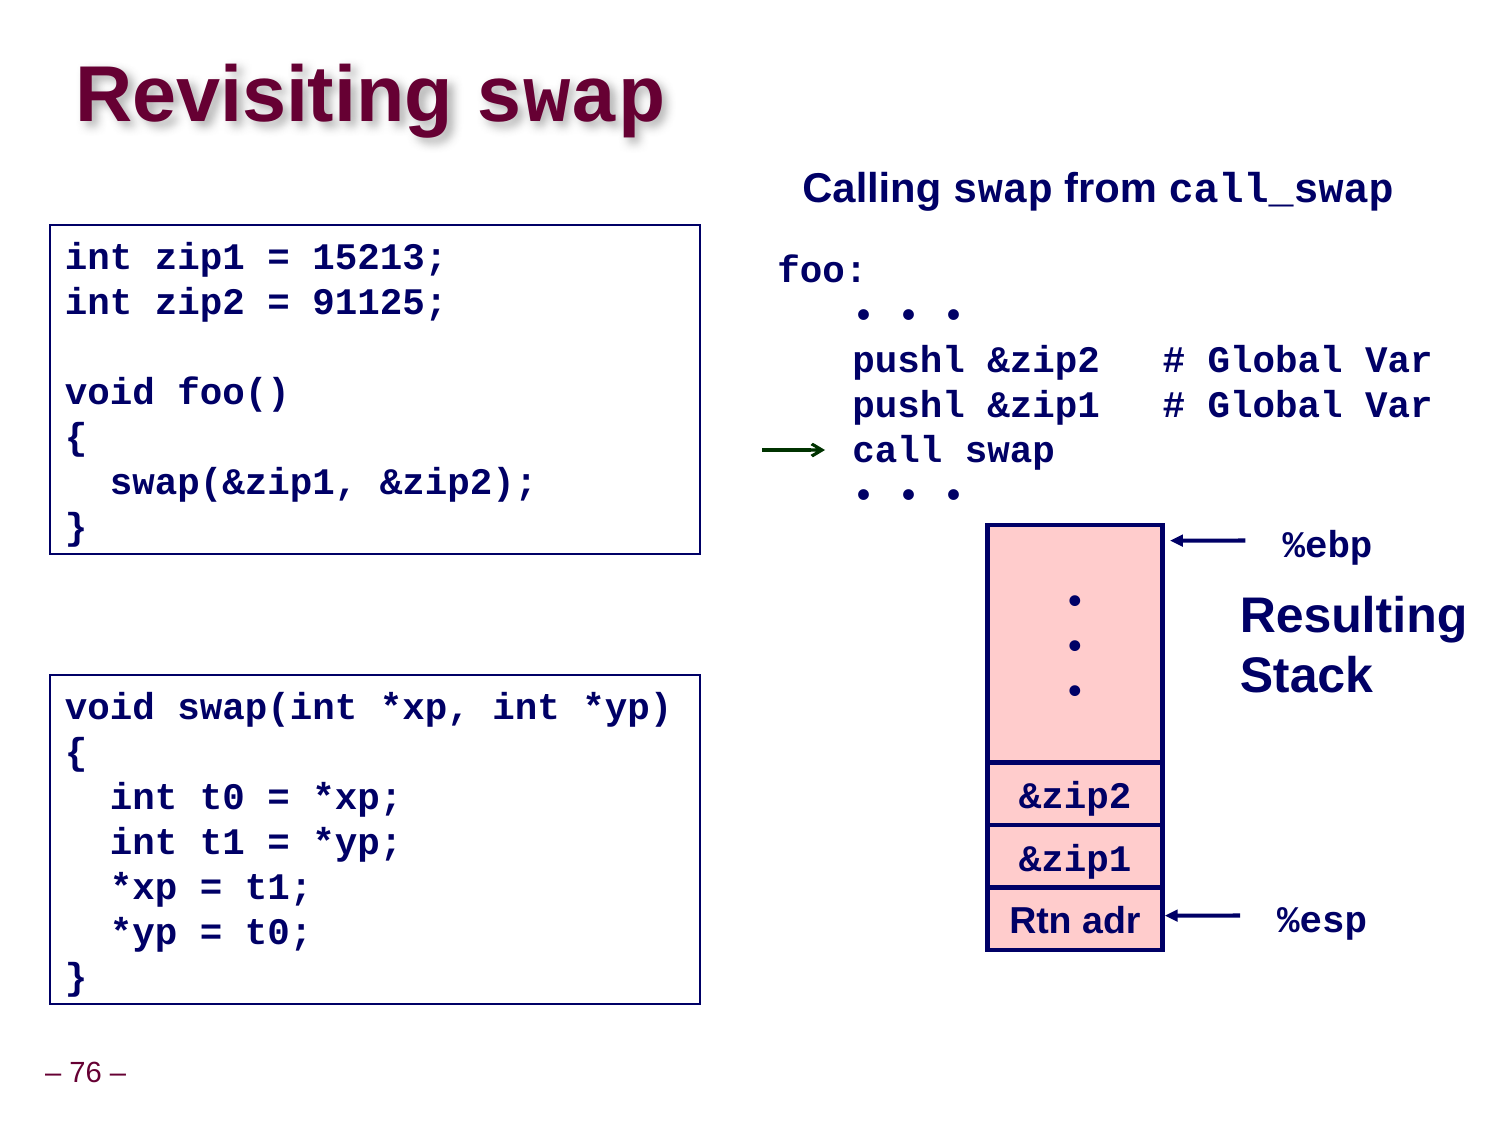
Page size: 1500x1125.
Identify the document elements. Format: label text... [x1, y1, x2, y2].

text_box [987, 512, 1484, 951]
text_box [762, 158, 1463, 523]
text_box int zip1 = 15213; int zip2 = 91125; void foo() { swap(&zip1, &zip2); } [50, 224, 700, 555]
text_box void swap(int *xp, int *yp) { int t0 = *xp; int t1 = *yp; *xp = t1; *yp = t0; } [50, 674, 700, 1005]
title Revisiting swap [74, 49, 1041, 145]
